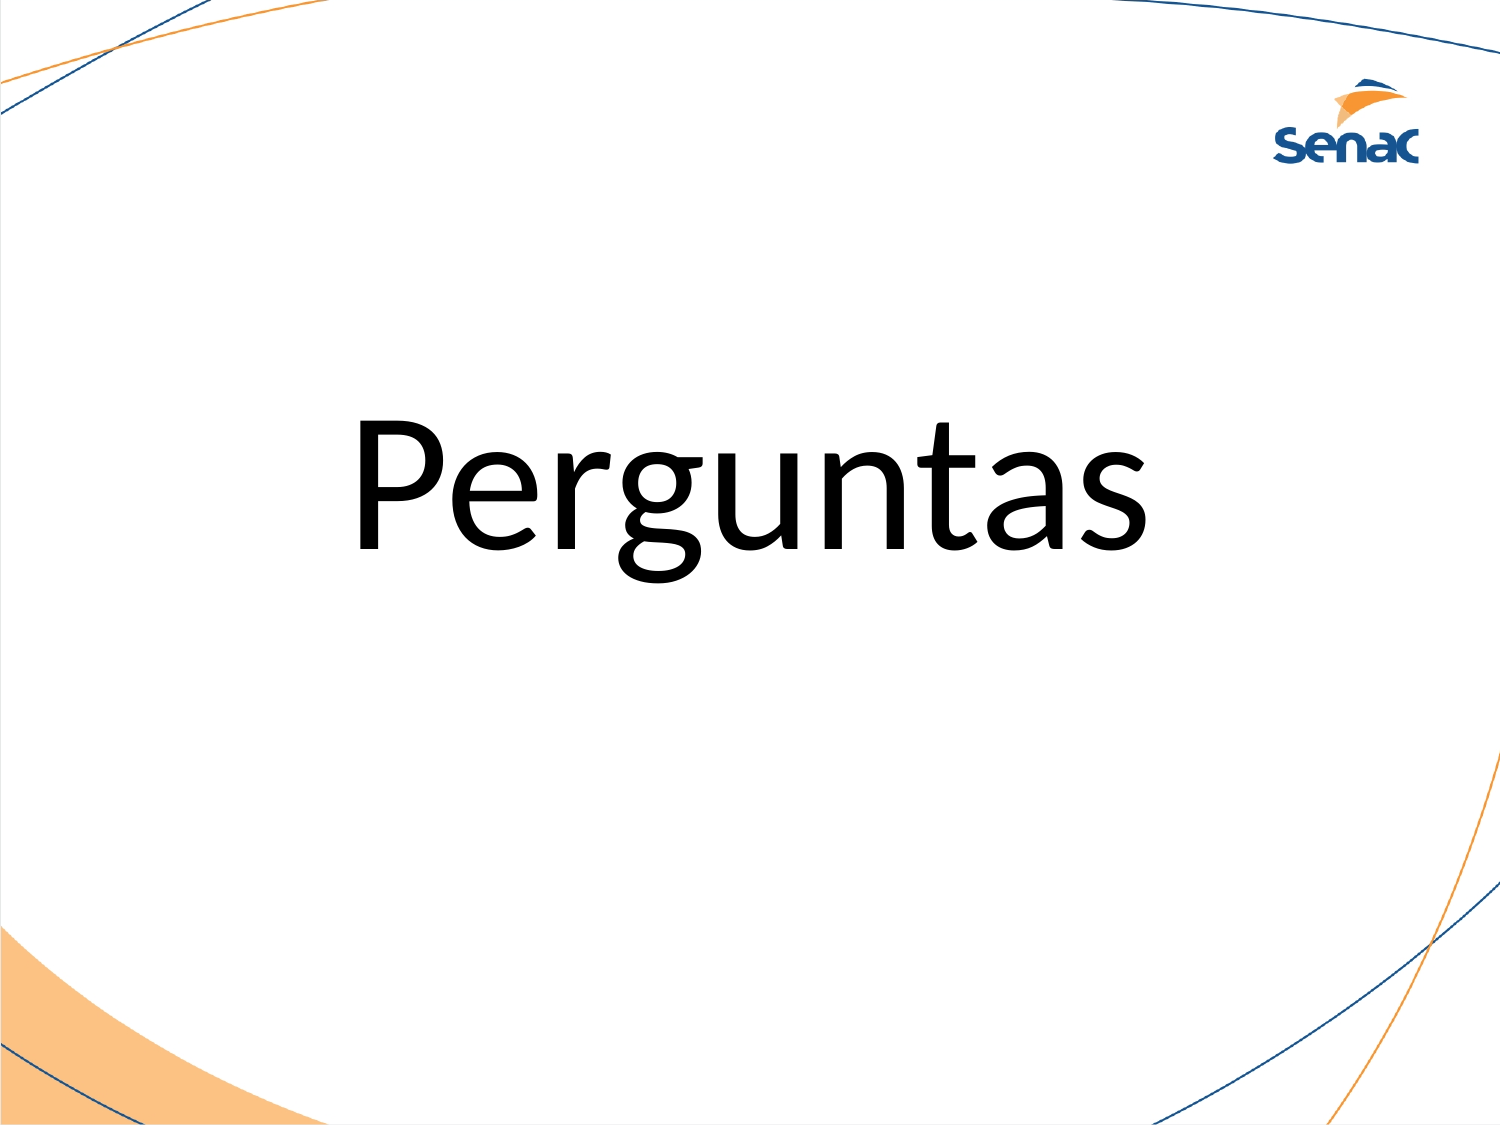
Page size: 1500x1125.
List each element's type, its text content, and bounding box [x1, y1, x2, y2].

title Perguntas [112, 349, 1388, 591]
picture [0, 0, 1500, 1125]
